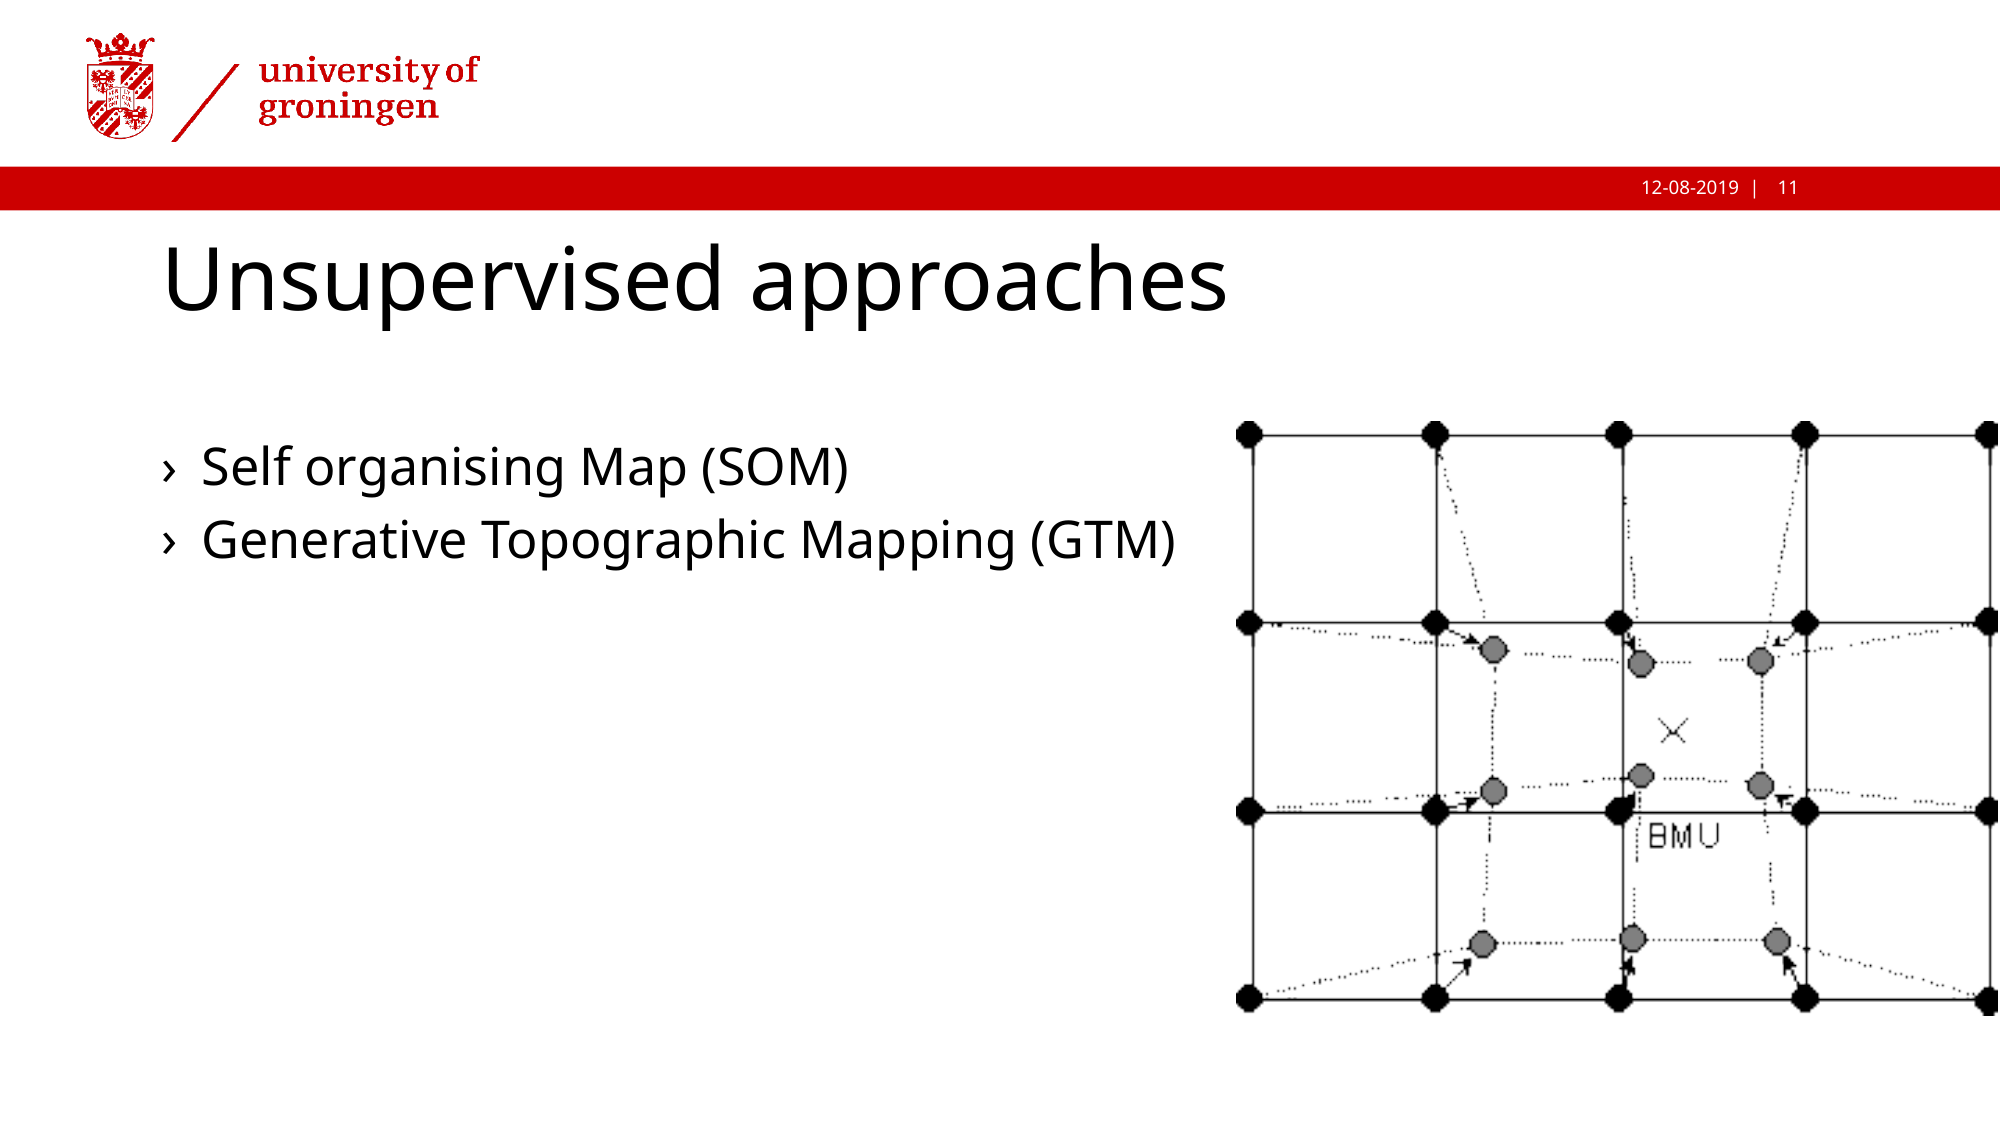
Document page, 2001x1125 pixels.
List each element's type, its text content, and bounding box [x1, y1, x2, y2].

picture [86, 33, 480, 142]
title Unsupervised approaches [0, 210, 2000, 341]
list Self organising Map (SOM) Generative Topographic Mapping (GTM) [0, 353, 2000, 1084]
picture [1235, 421, 1998, 1016]
